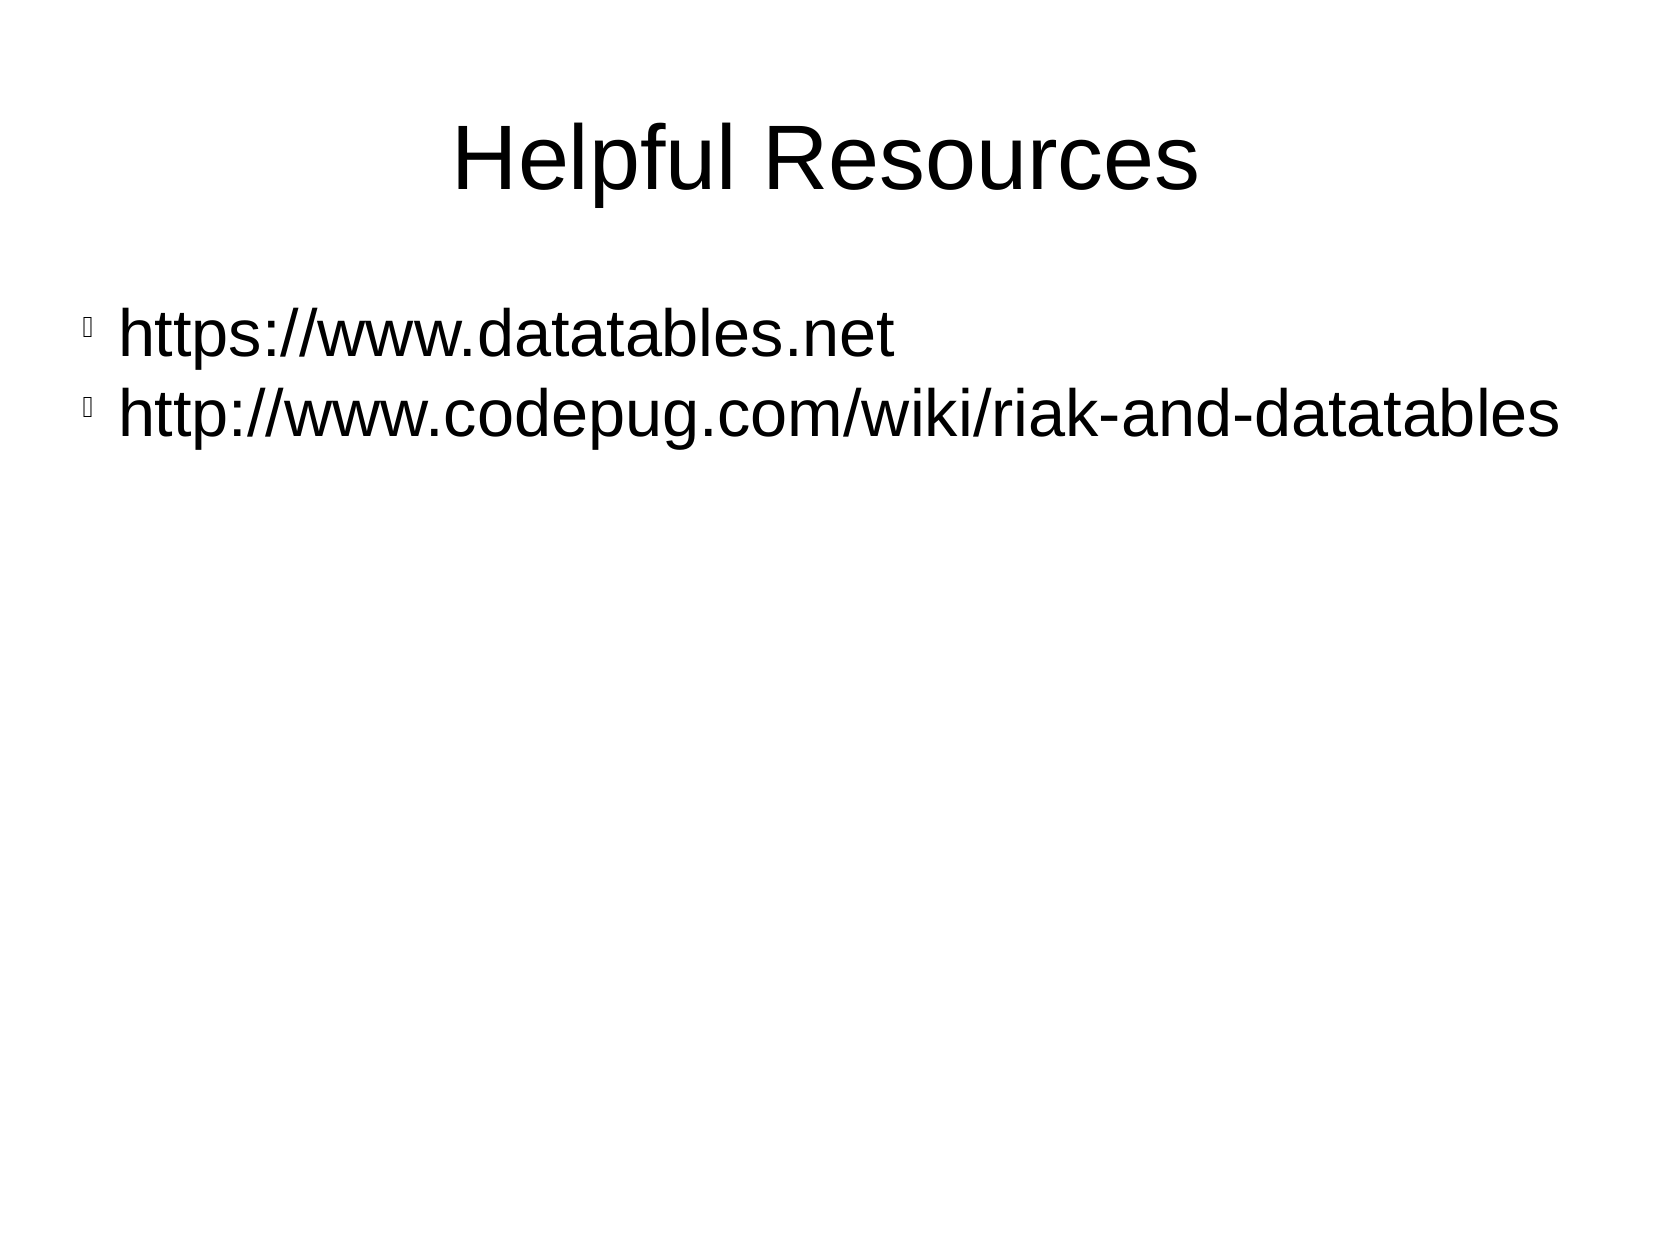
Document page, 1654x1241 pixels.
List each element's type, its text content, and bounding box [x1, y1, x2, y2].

text_box https://www.datatables.net http://www.codepug.com/wiki/riak-and-datatables [82, 290, 1571, 1010]
text_box Helpful Resources [82, 49, 1571, 257]
